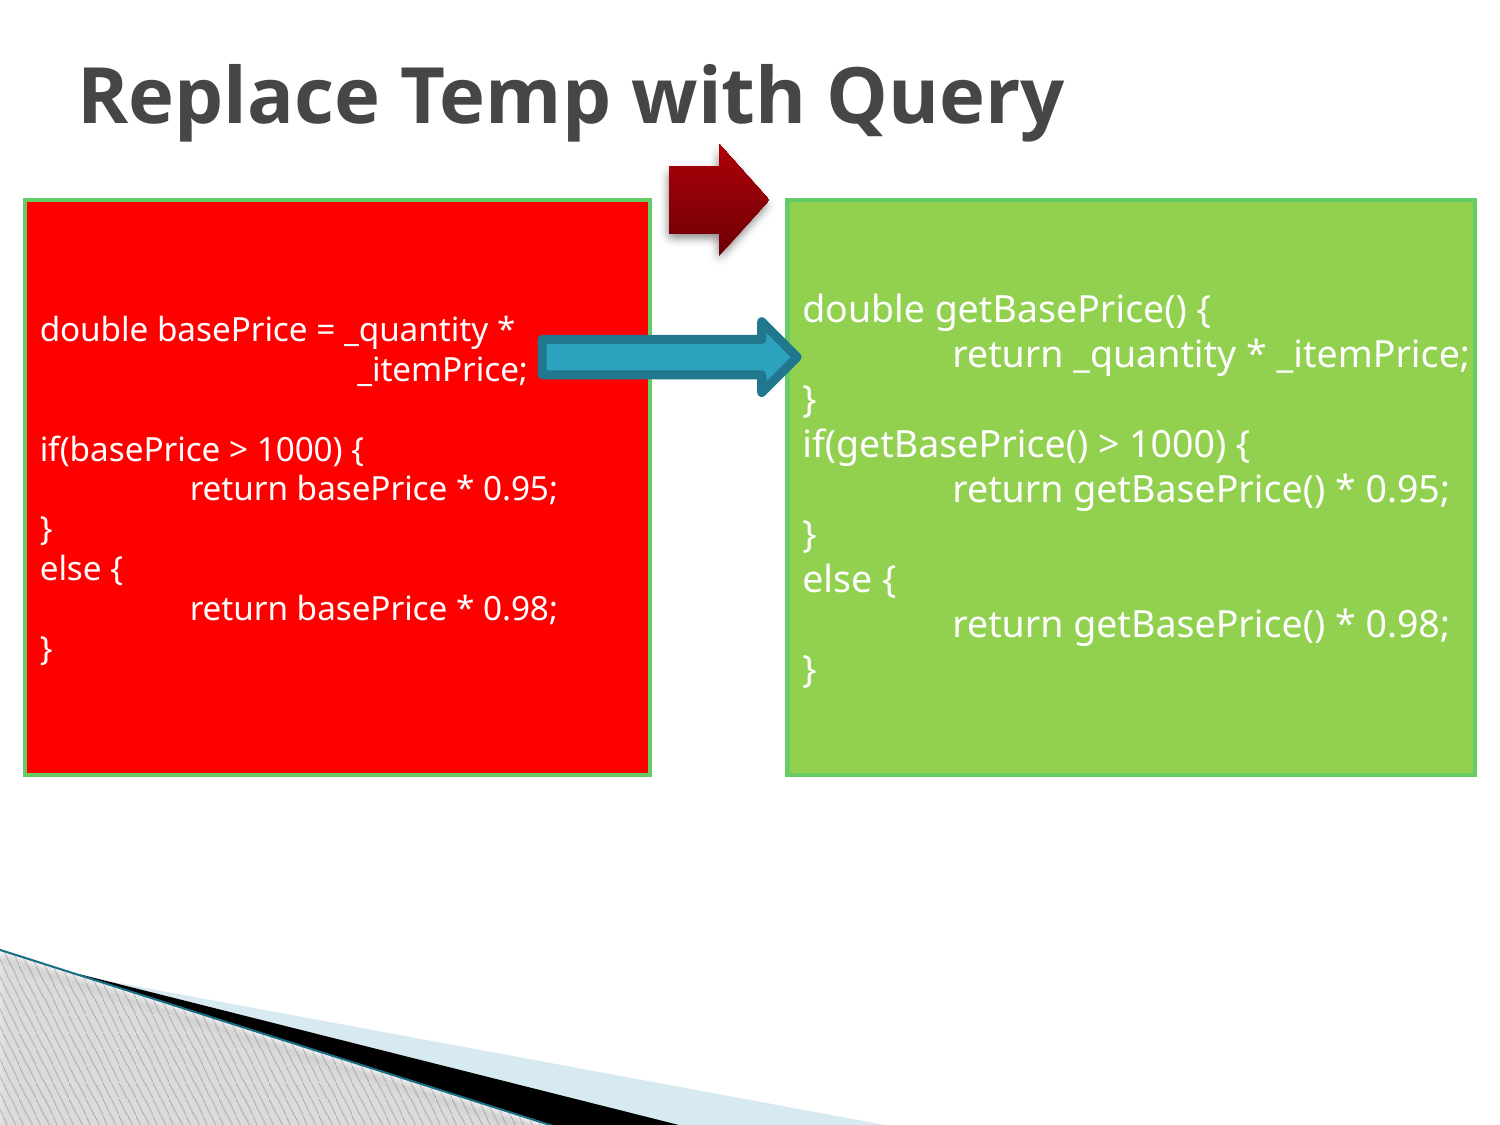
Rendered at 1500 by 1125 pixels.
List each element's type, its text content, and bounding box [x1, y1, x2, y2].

title Replace Temp with Query [62, 37, 1438, 147]
text_box [537, 317, 802, 397]
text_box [654, 143, 770, 257]
text_box double basePrice = _quantity * _itemPrice; if(basePrice > 1000) { return basePrice * 0.95; } else { return basePrice * 0.98; } [24, 200, 650, 775]
text_box double getBasePrice() { return _quantity * _itemPrice; } if(getBasePrice() > 1000) { return getBasePrice() * 0.95; } else { return getBasePrice() * 0.98; } [787, 200, 1475, 775]
